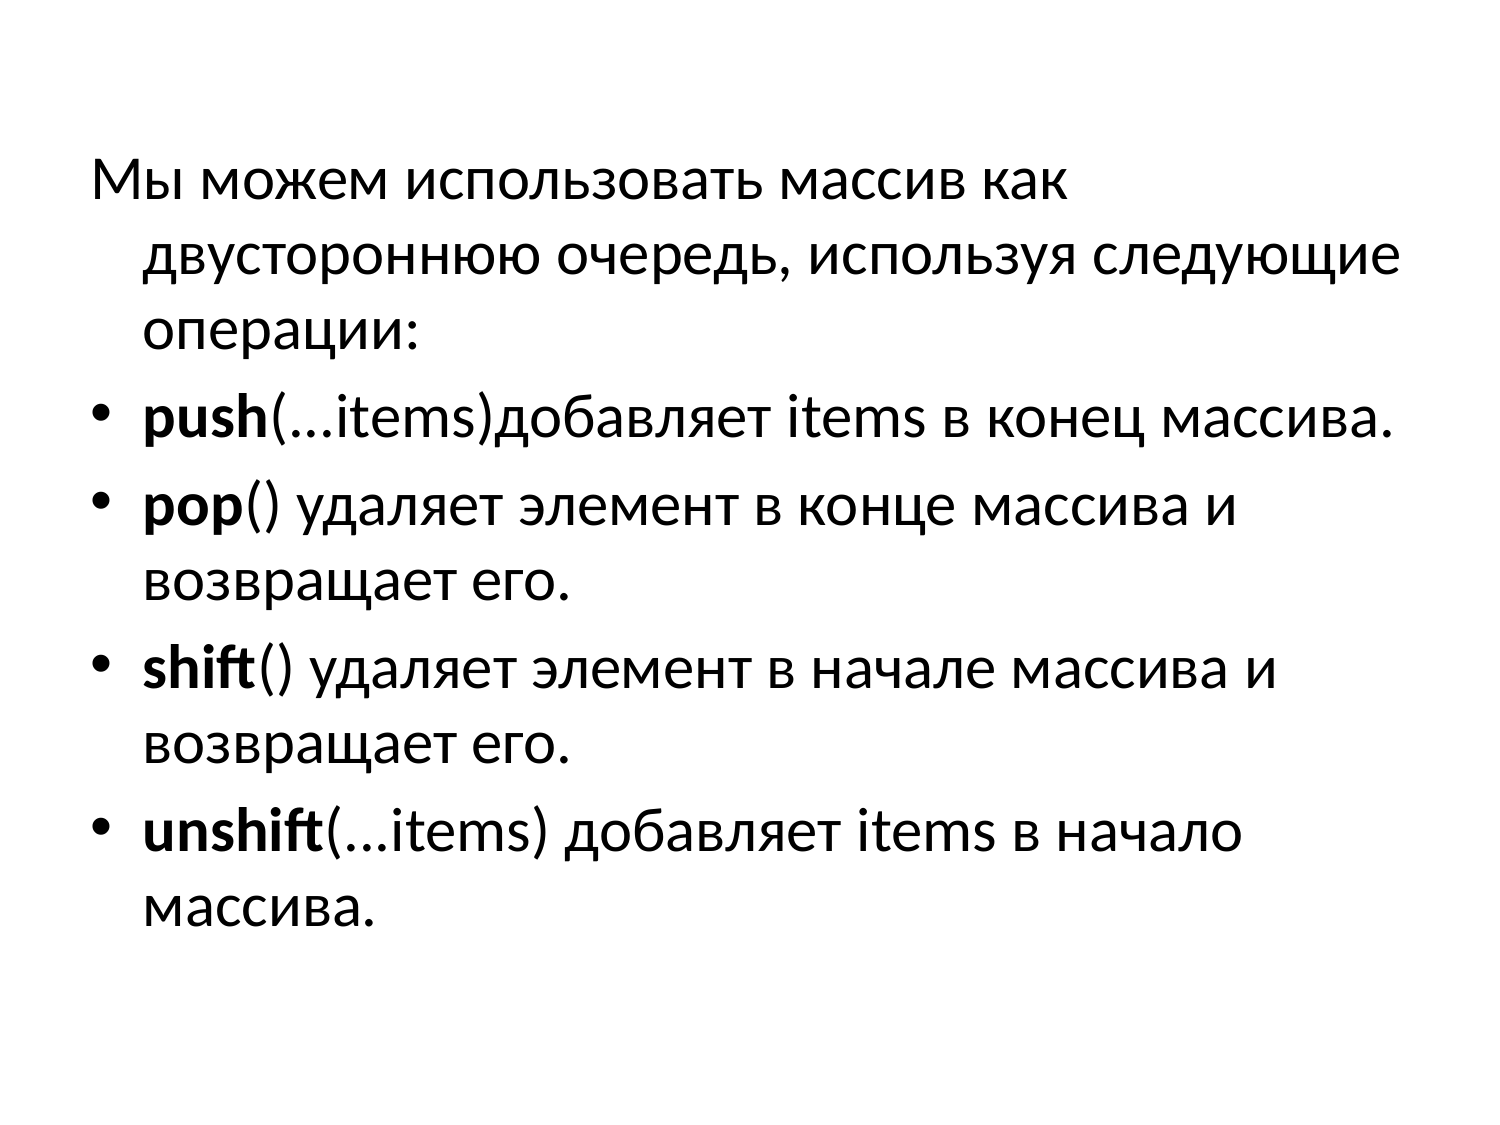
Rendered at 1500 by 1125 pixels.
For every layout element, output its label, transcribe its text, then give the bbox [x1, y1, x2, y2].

list Мы можем использовать массив как двустороннюю очередь, используя следующие операции: push(...items)добавляет items в конец массива. pop() удаляет элемент в конце массива и возвращает его. shift() удаляет элемент в начале массива и возвращает его. unshift(...items) добавляет items в начало массива. [75, 128, 1425, 1005]
